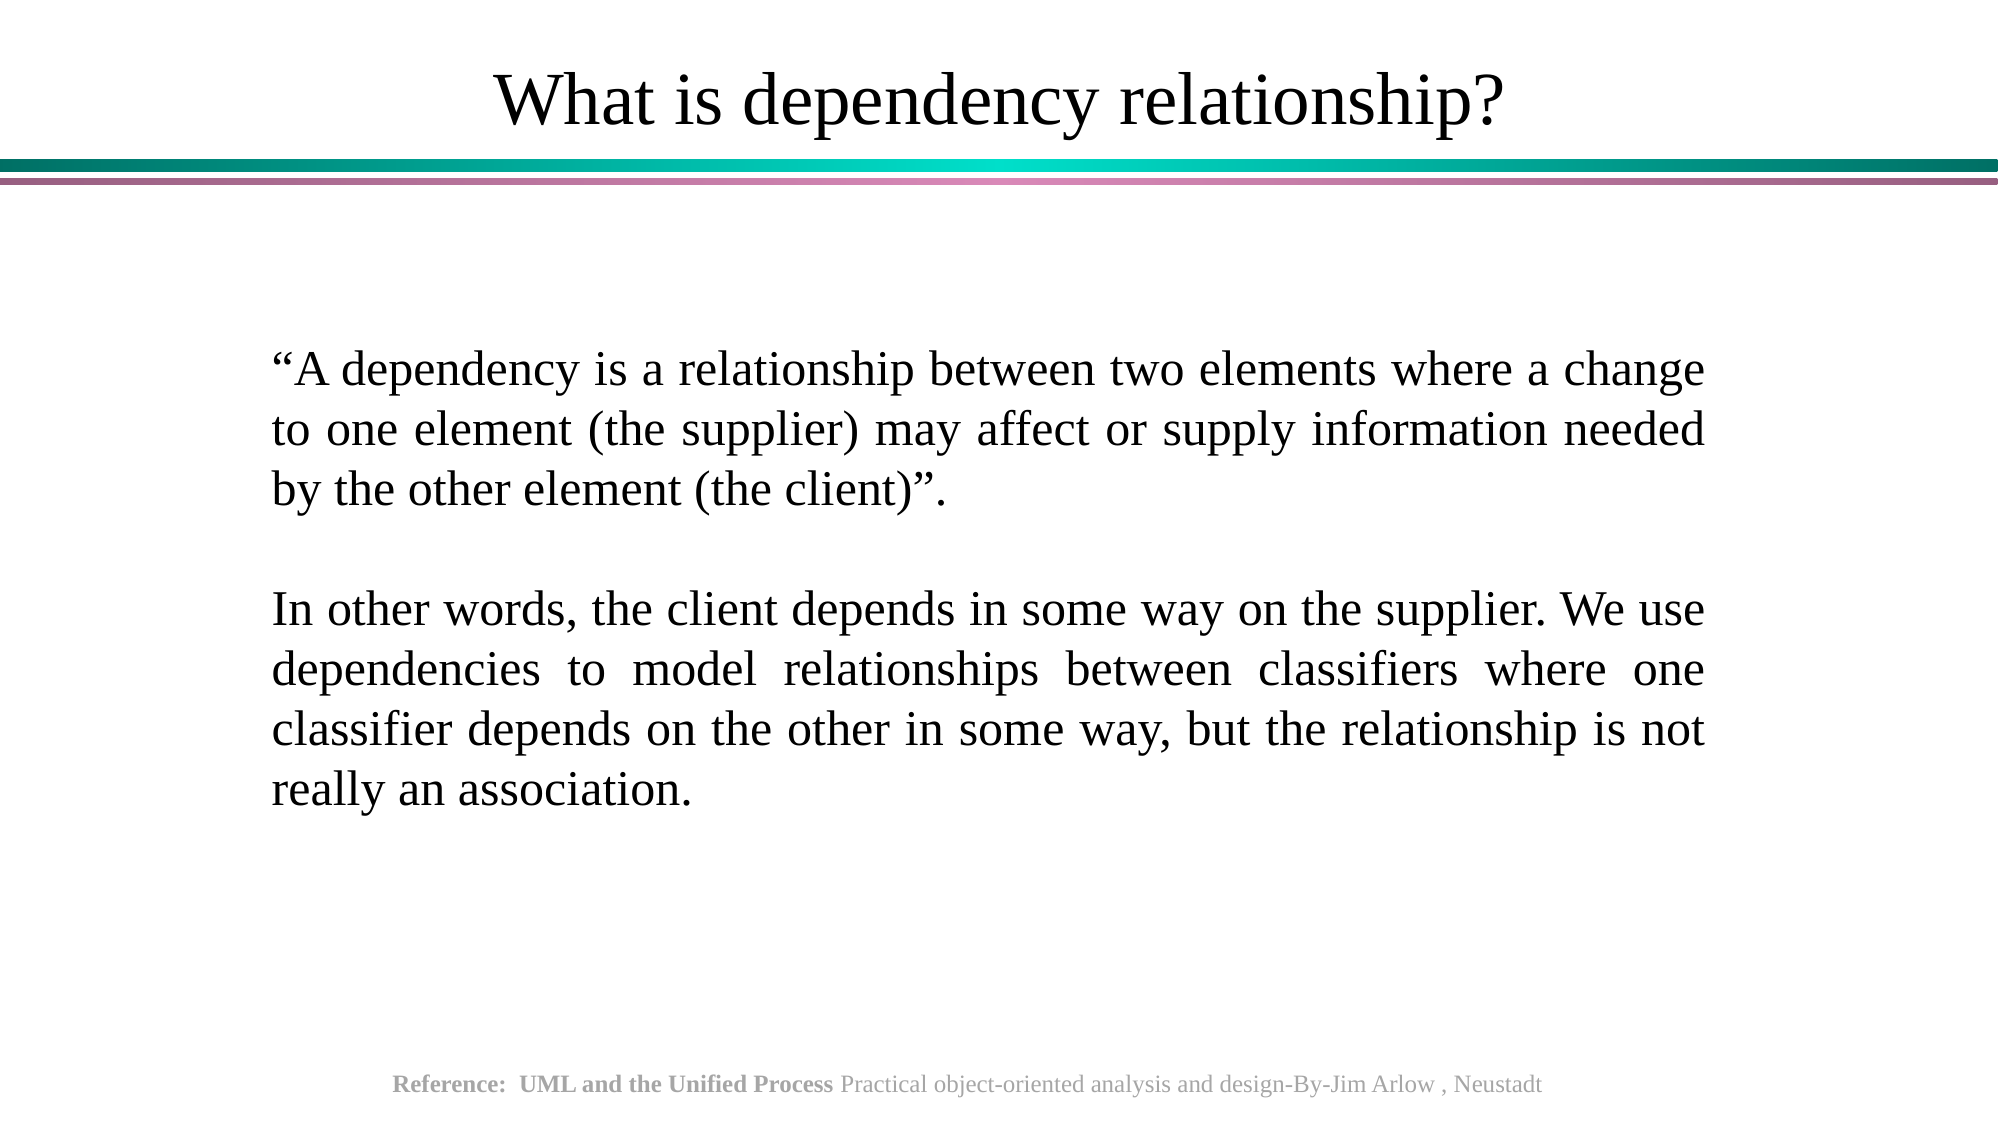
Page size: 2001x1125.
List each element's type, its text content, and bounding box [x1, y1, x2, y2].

title What is dependency relationship? [33, 49, 1967, 151]
text_box Reference: UML and the Unified Process Practical object-oriented analysis and design-By-Jim Arlow , Neustadt [377, 1059, 1623, 1105]
text_box “A dependency is a relationship between two elements where a change to one element (the supplier) may affect or supply information needed by the other element (the client)”. In other words, the client depends in some way on the supplier. We use dependencies to model relationships between classifiers where one classifier depends on the other in some way, but the relationship is not really an association. [256, 327, 1722, 823]
